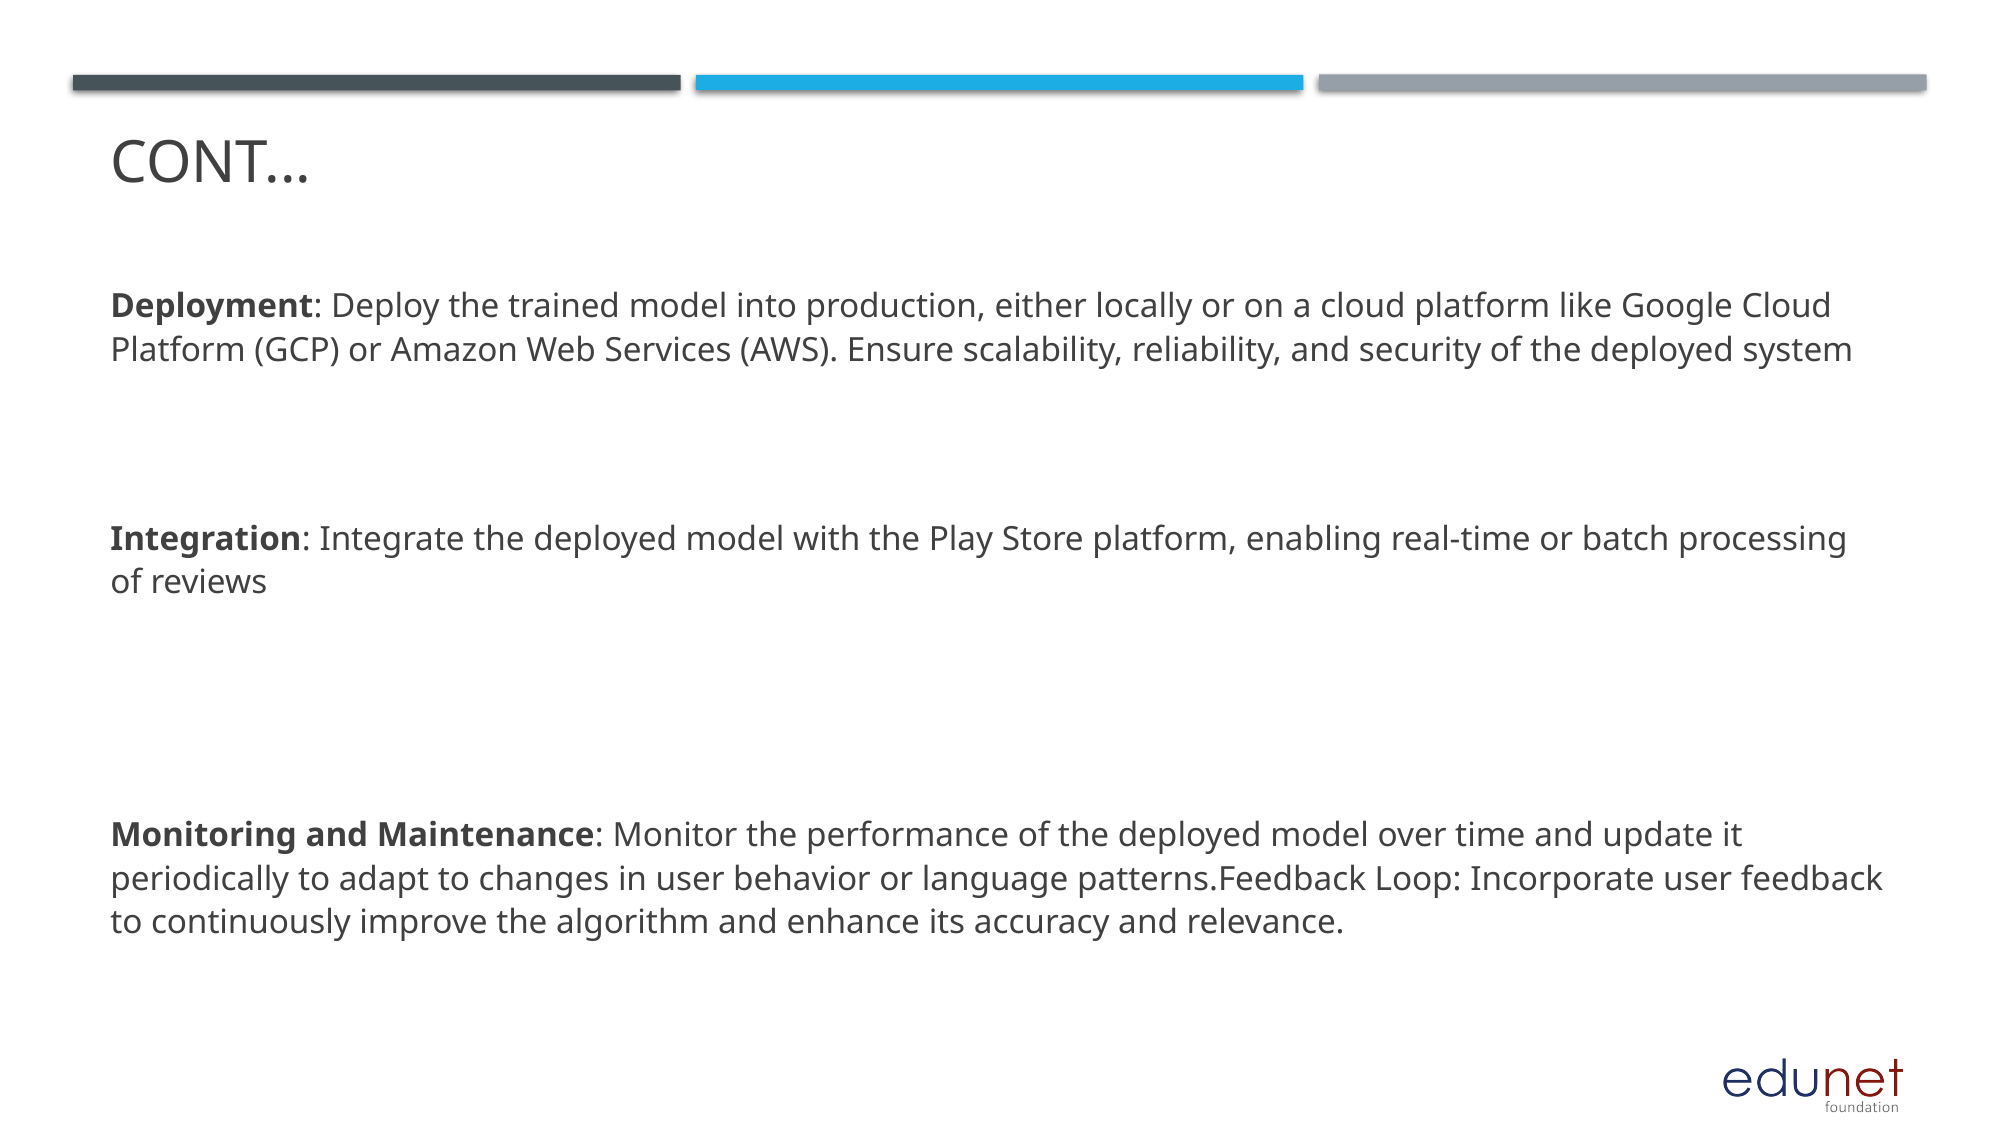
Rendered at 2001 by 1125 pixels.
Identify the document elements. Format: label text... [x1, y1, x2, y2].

picture [1719, 1056, 1905, 1116]
title Cont... [95, 115, 1905, 203]
list Deployment: Deploy the trained model into production, either locally or on a cloud platform like Google Cloud Platform (GCP) or Amazon Web Services (AWS). Ensure scalability, reliability, and security of the deployed system Integration: Integrate the deployed model with the Play Store platform, enabling real-time or batch processing of reviews Monitoring and Maintenance: Monitor the performance of the deployed model over time and update it periodically to adapt to changes in user behavior or language patterns.Feedback Loop: Incorporate user feedback to continuously improve the algorithm and enhance its accuracy and relevance. [95, 213, 1905, 981]
